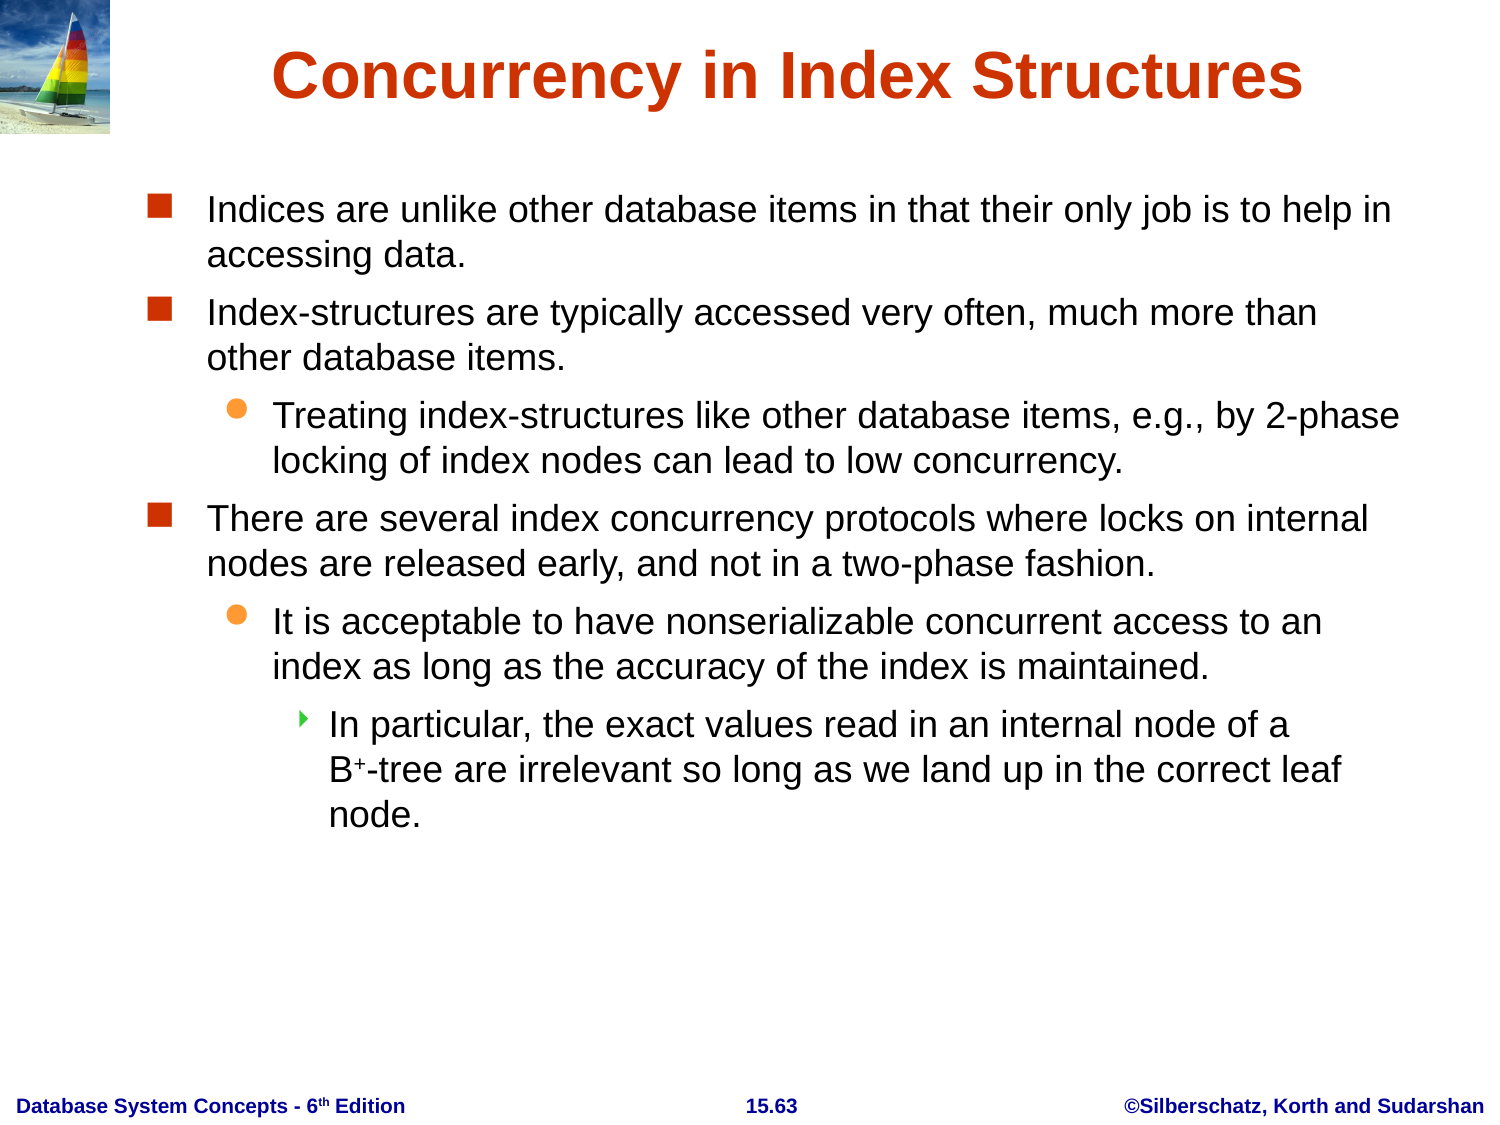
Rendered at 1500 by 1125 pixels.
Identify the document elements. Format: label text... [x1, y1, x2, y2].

picture [0, 0, 110, 134]
title Concurrency in Index Structures [125, 18, 1452, 120]
list Indices are unlike other database items in that their only job is to help in accessing data. Index-structures are typically accessed very often, much more than other database items. Treating index-structures like other database items, e.g., by 2-phase locking of index nodes can lead to low concurrency. There are several index concurrency protocols where locks on internal nodes are released early, and not in a two-phase fashion. It is acceptable to have nonserializable concurrent access to an index as long as the accuracy of the index is maintained. In particular, the exact values read in an internal node of a B+-tree are irrelevant so long as we land up in the correct leaf node. [135, 177, 1423, 978]
